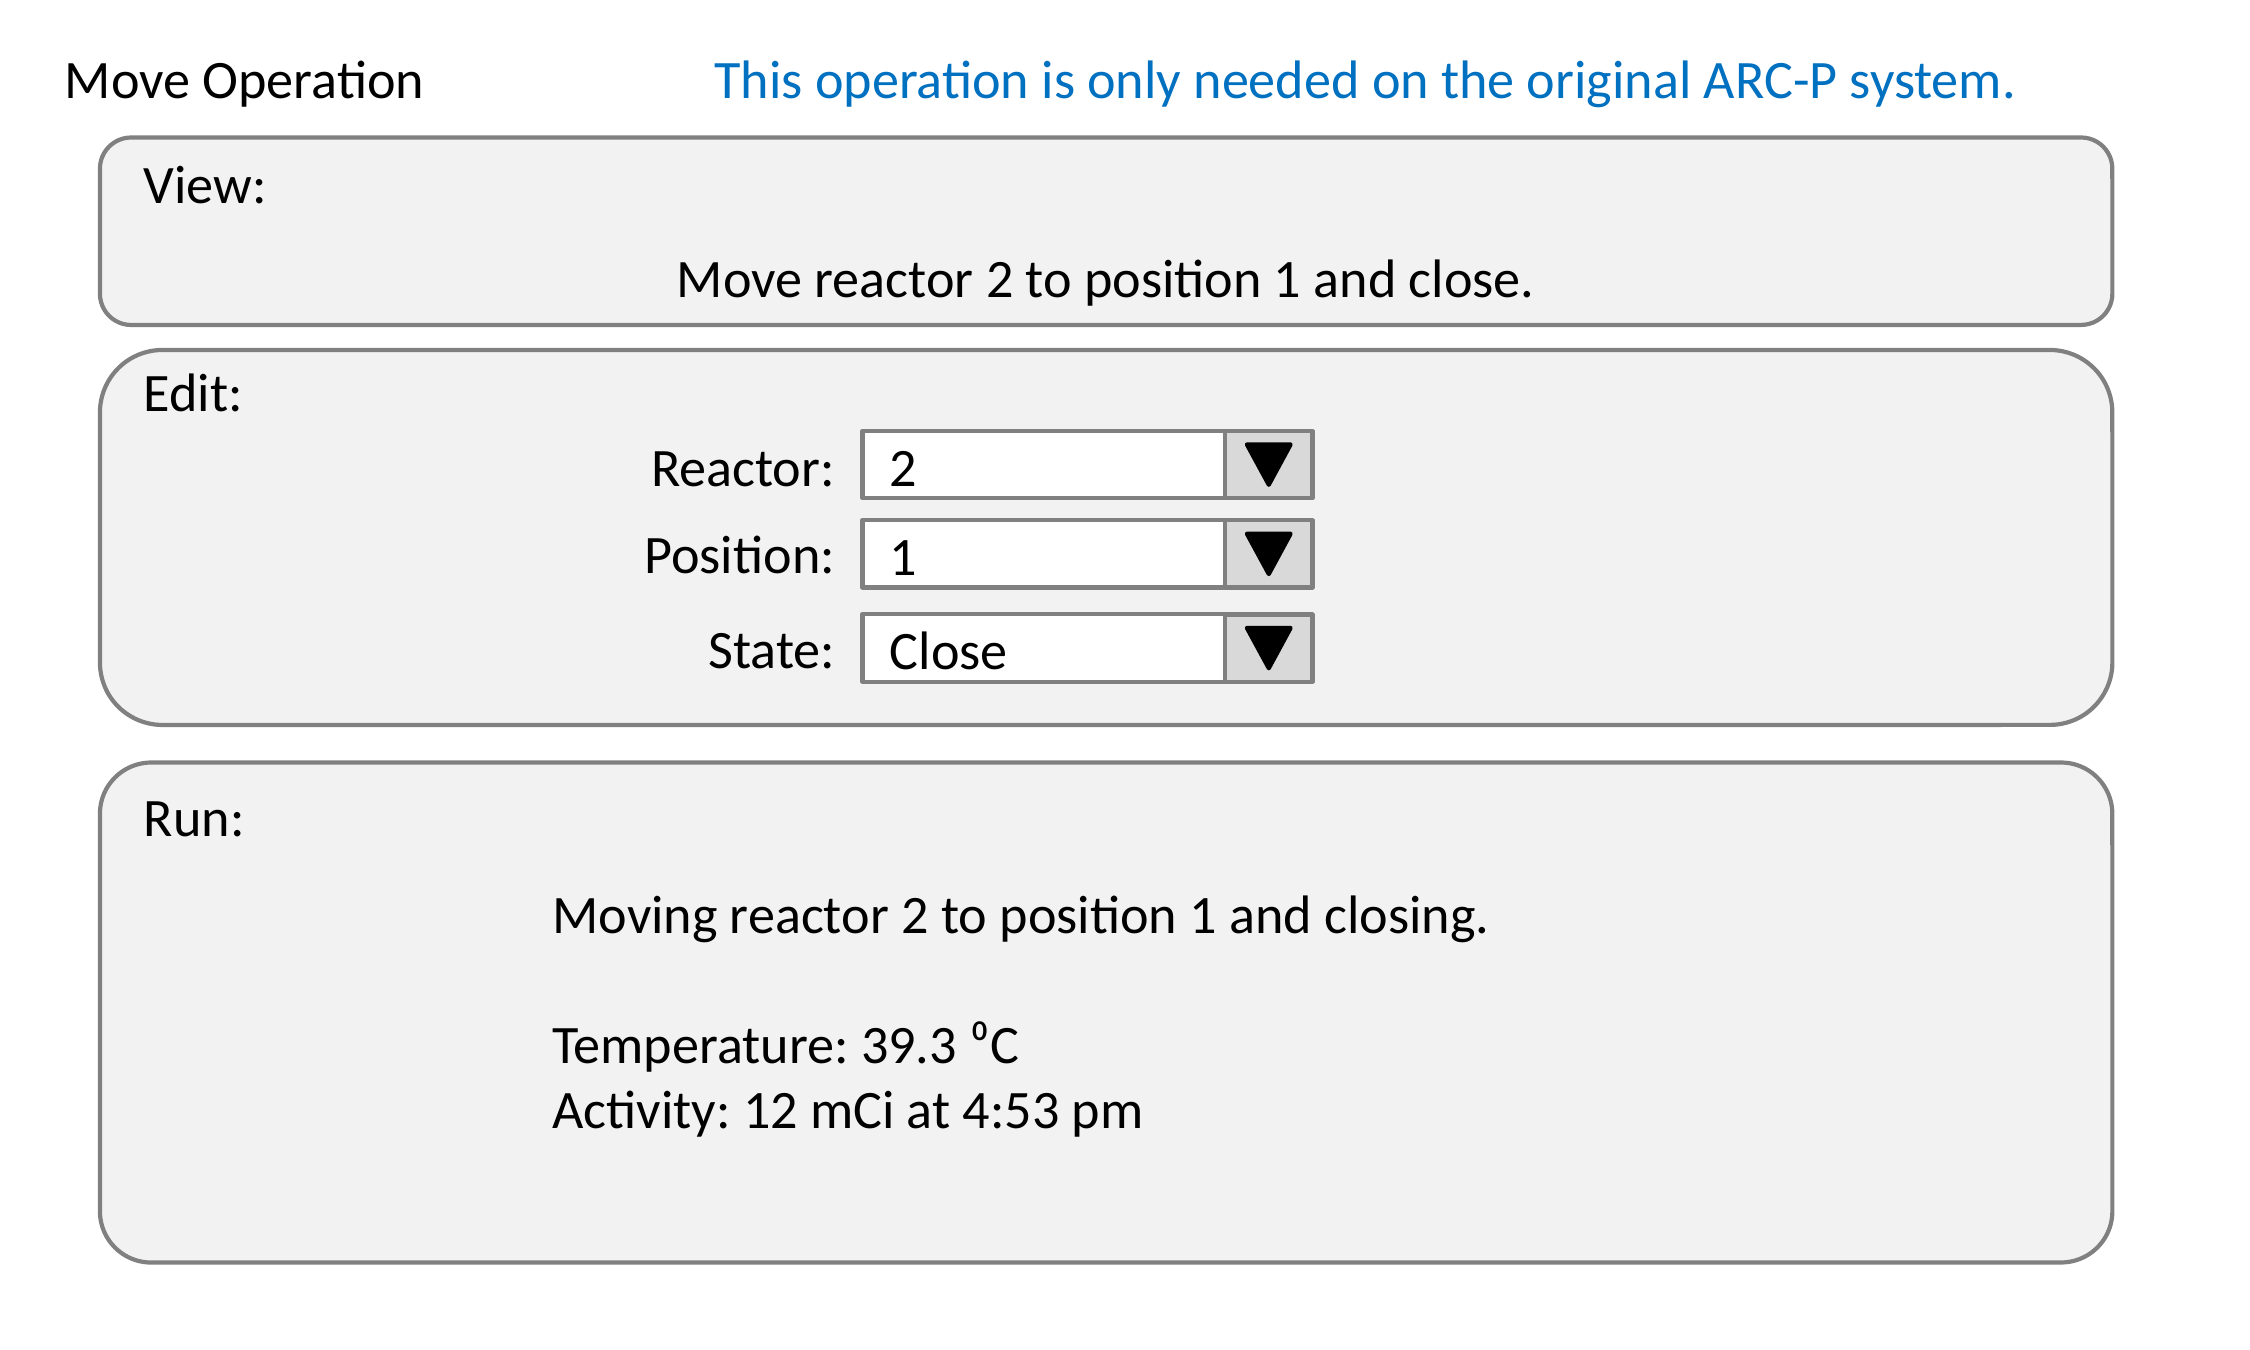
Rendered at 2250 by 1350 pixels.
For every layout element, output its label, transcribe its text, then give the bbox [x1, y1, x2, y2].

text_box Moving reactor 2 to position 1 and closing. Temperature: 39.3 ⁰C Activity: 12 mCi at 4:53 pm [537, 872, 1679, 1147]
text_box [862, 513, 1313, 596]
text_box Reactor: [237, 424, 850, 505]
text_box Move Operation [49, 37, 699, 118]
text_box [97, 760, 2115, 1265]
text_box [862, 424, 1313, 506]
text_box Edit: [128, 349, 2084, 430]
text_box State: [237, 606, 850, 687]
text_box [99, 137, 2113, 326]
text_box This operation is only needed on the original ARC-P system. [699, 37, 2084, 118]
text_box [862, 608, 1313, 690]
text_box [97, 357, 2115, 728]
text_box Run: [128, 774, 1817, 855]
text_box Position: [237, 512, 850, 593]
